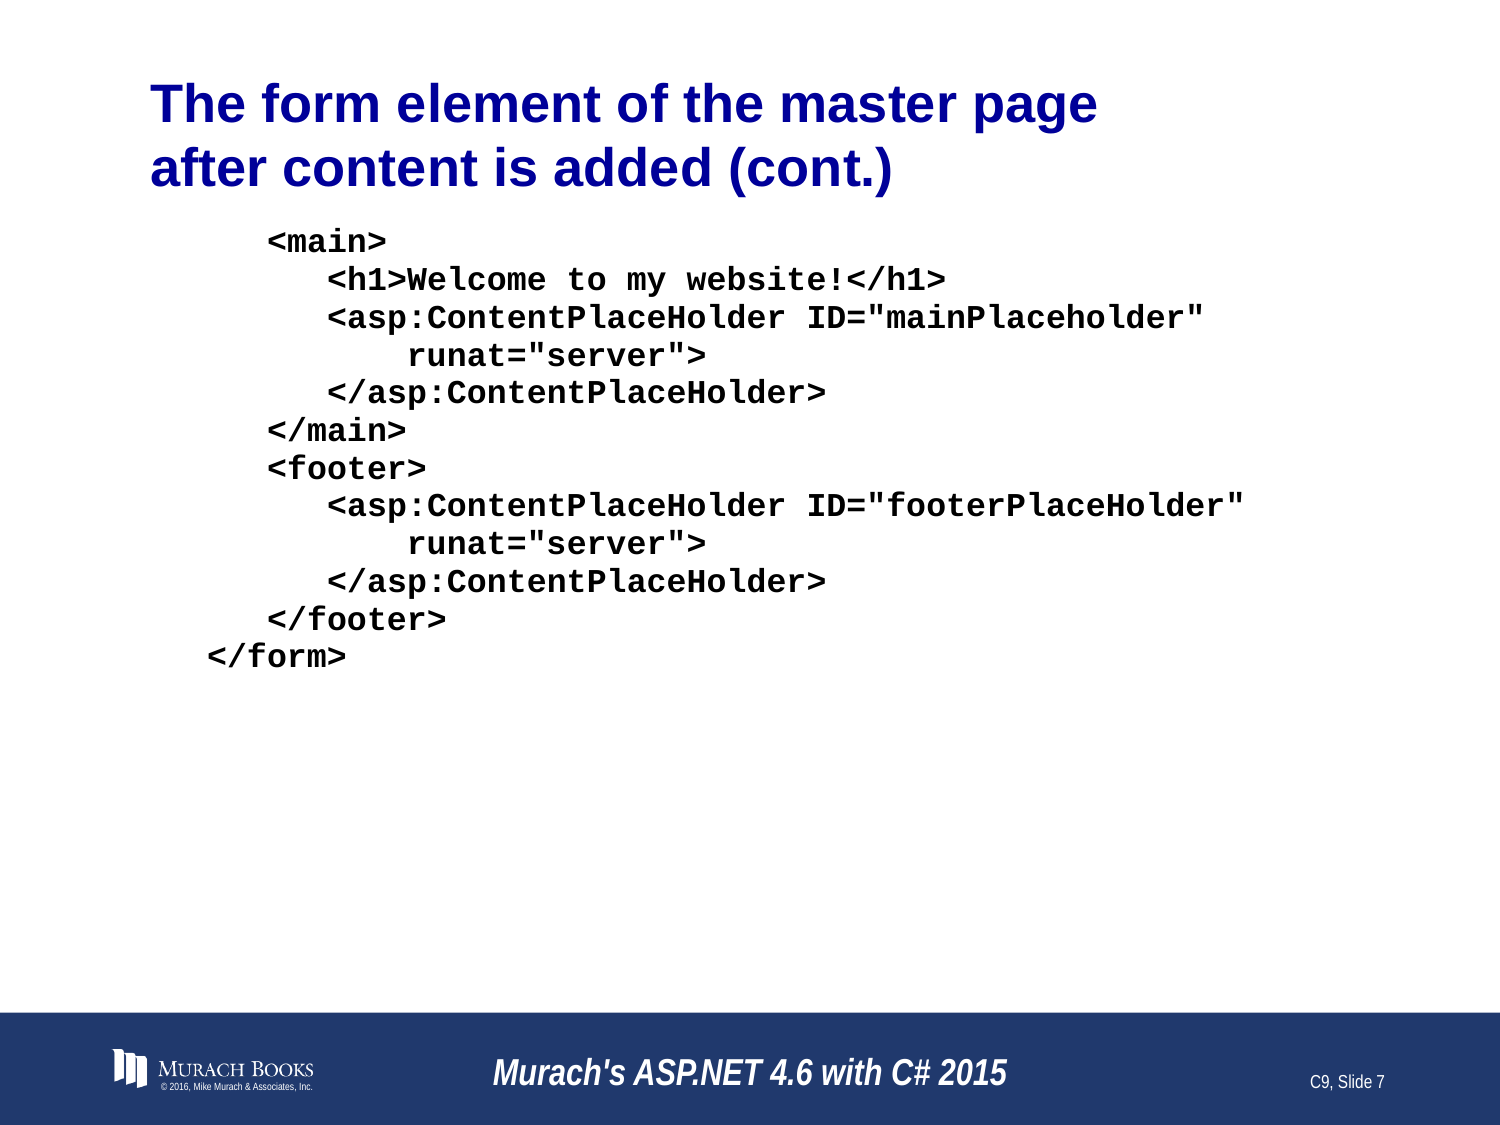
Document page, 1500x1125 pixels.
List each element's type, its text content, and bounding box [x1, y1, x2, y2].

slide_number C9, Slide 7 [1087, 1025, 1400, 1100]
slide_number Murach's ASP.NET 4.6 with C# 2015 [463, 1025, 1050, 1100]
title The form element of the master page after content is added (cont.) [150, 67, 1350, 199]
footer © 2016, Mike Murach & Associates, Inc. [12, 1025, 463, 1100]
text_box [149, 224, 1348, 679]
